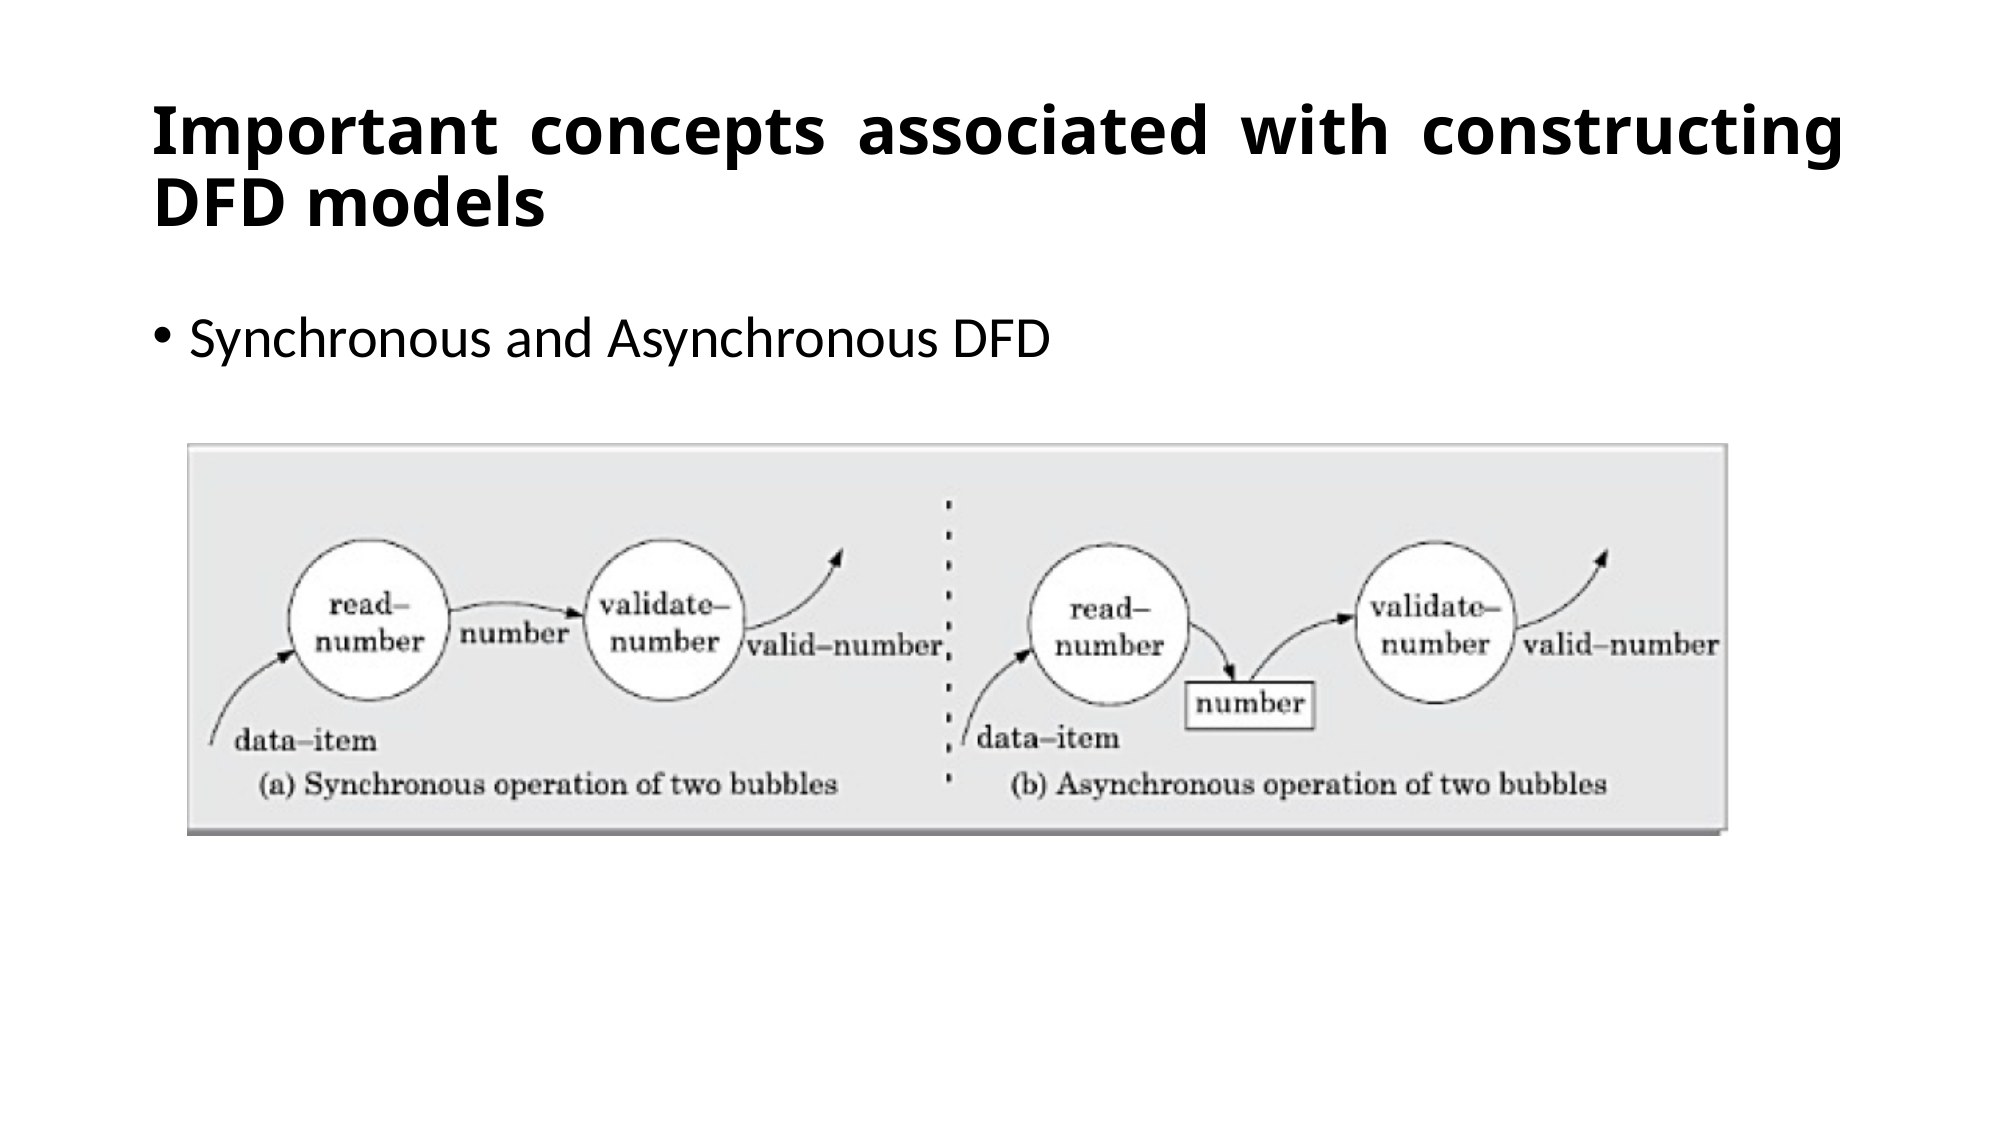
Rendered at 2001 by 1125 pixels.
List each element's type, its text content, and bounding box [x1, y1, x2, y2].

list Synchronous and Asynchronous DFD [137, 299, 1863, 1014]
title Important concepts associated with constructing DFD models [137, 59, 1863, 278]
picture [187, 443, 1730, 836]
